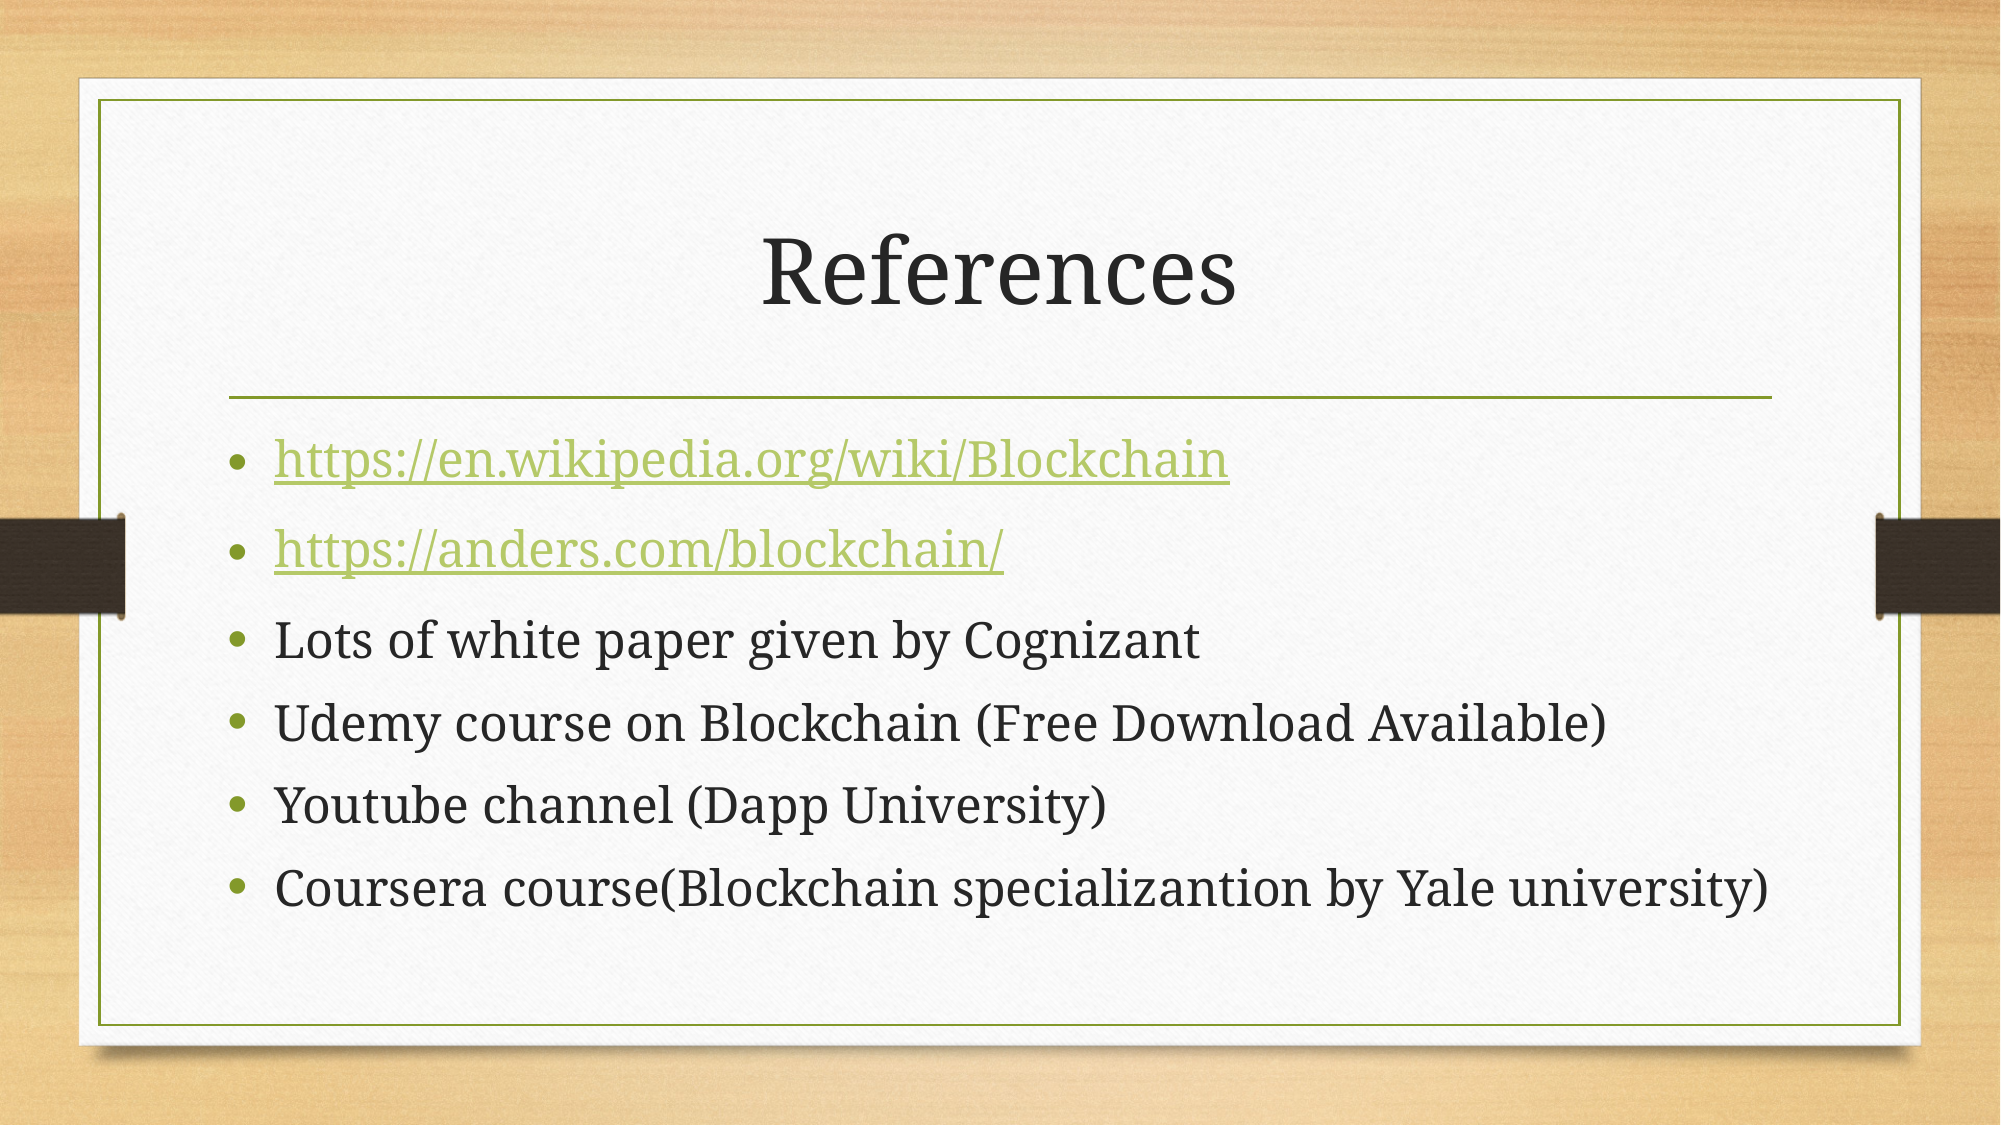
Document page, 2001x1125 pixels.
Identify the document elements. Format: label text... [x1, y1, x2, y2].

list https://en.wikipedia.org/wiki/Blockchain https://anders.com/blockchain/ Lots of white paper given by Cognizant Udemy course on Blockchain (Free Download Available) Youtube channel (Dapp University) Coursera course(Blockchain specializantion by Yale university) [212, 419, 1788, 964]
title References [212, 161, 1788, 375]
picture [0, 0, 2001, 1125]
